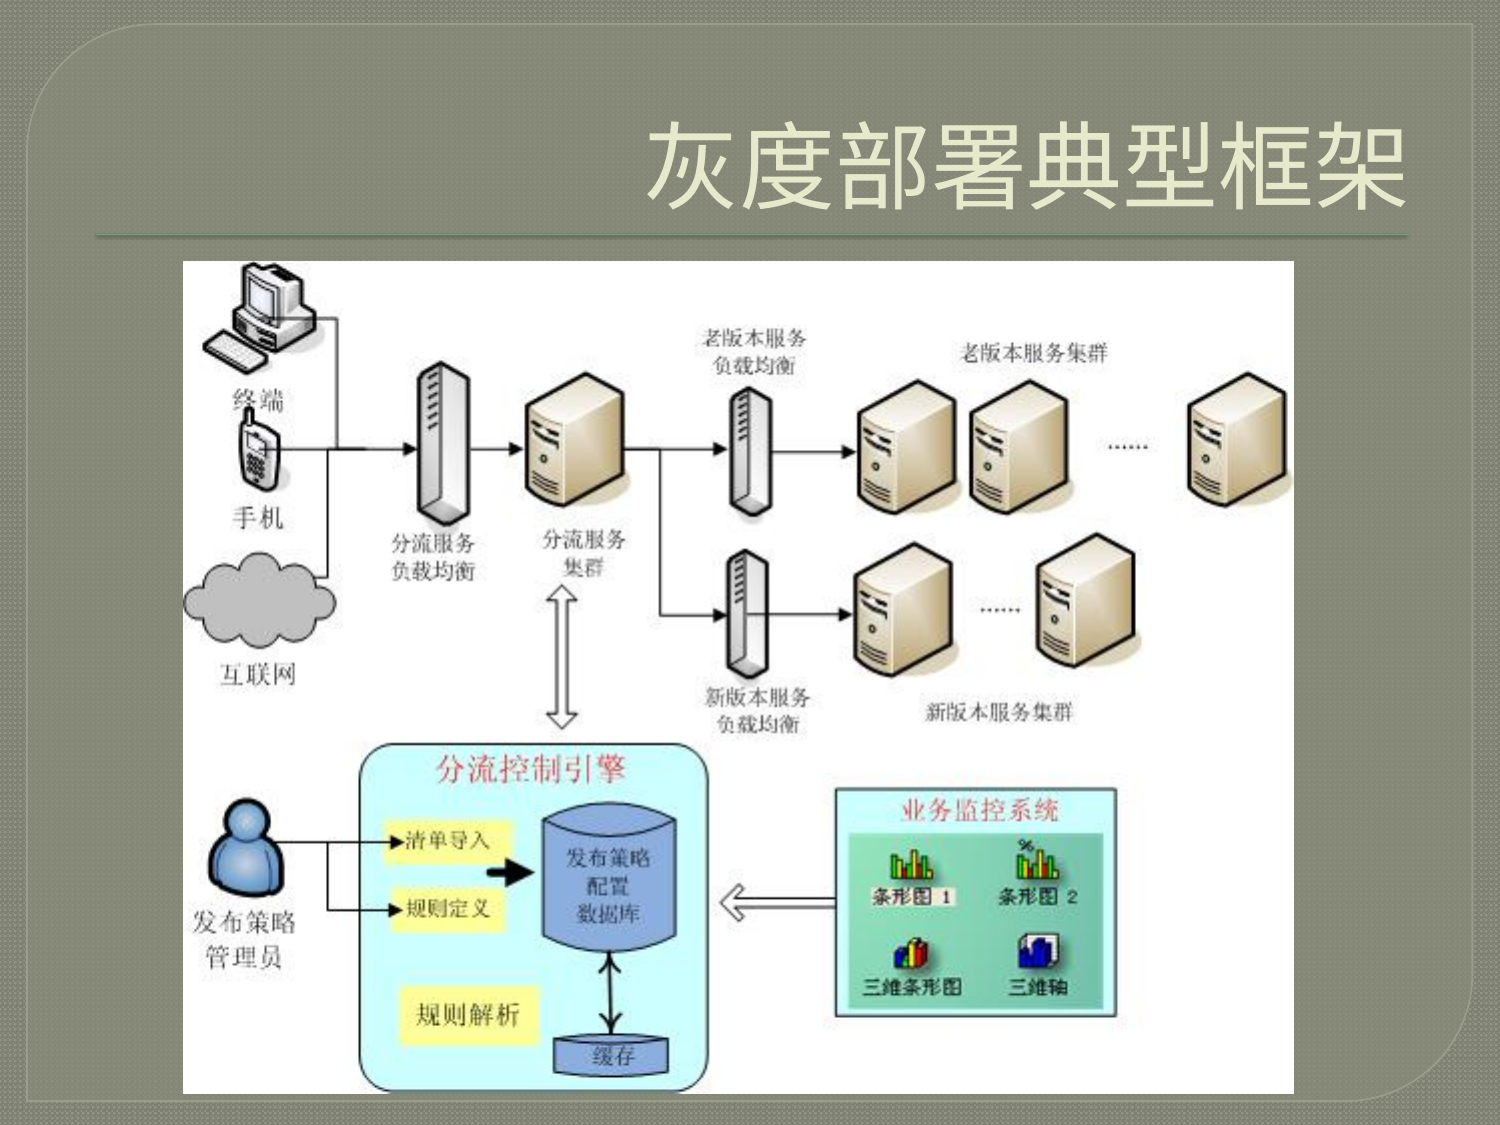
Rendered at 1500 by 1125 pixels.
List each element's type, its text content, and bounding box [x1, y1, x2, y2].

title 灰度部署典型框架 [75, 41, 1425, 230]
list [182, 261, 1294, 1095]
